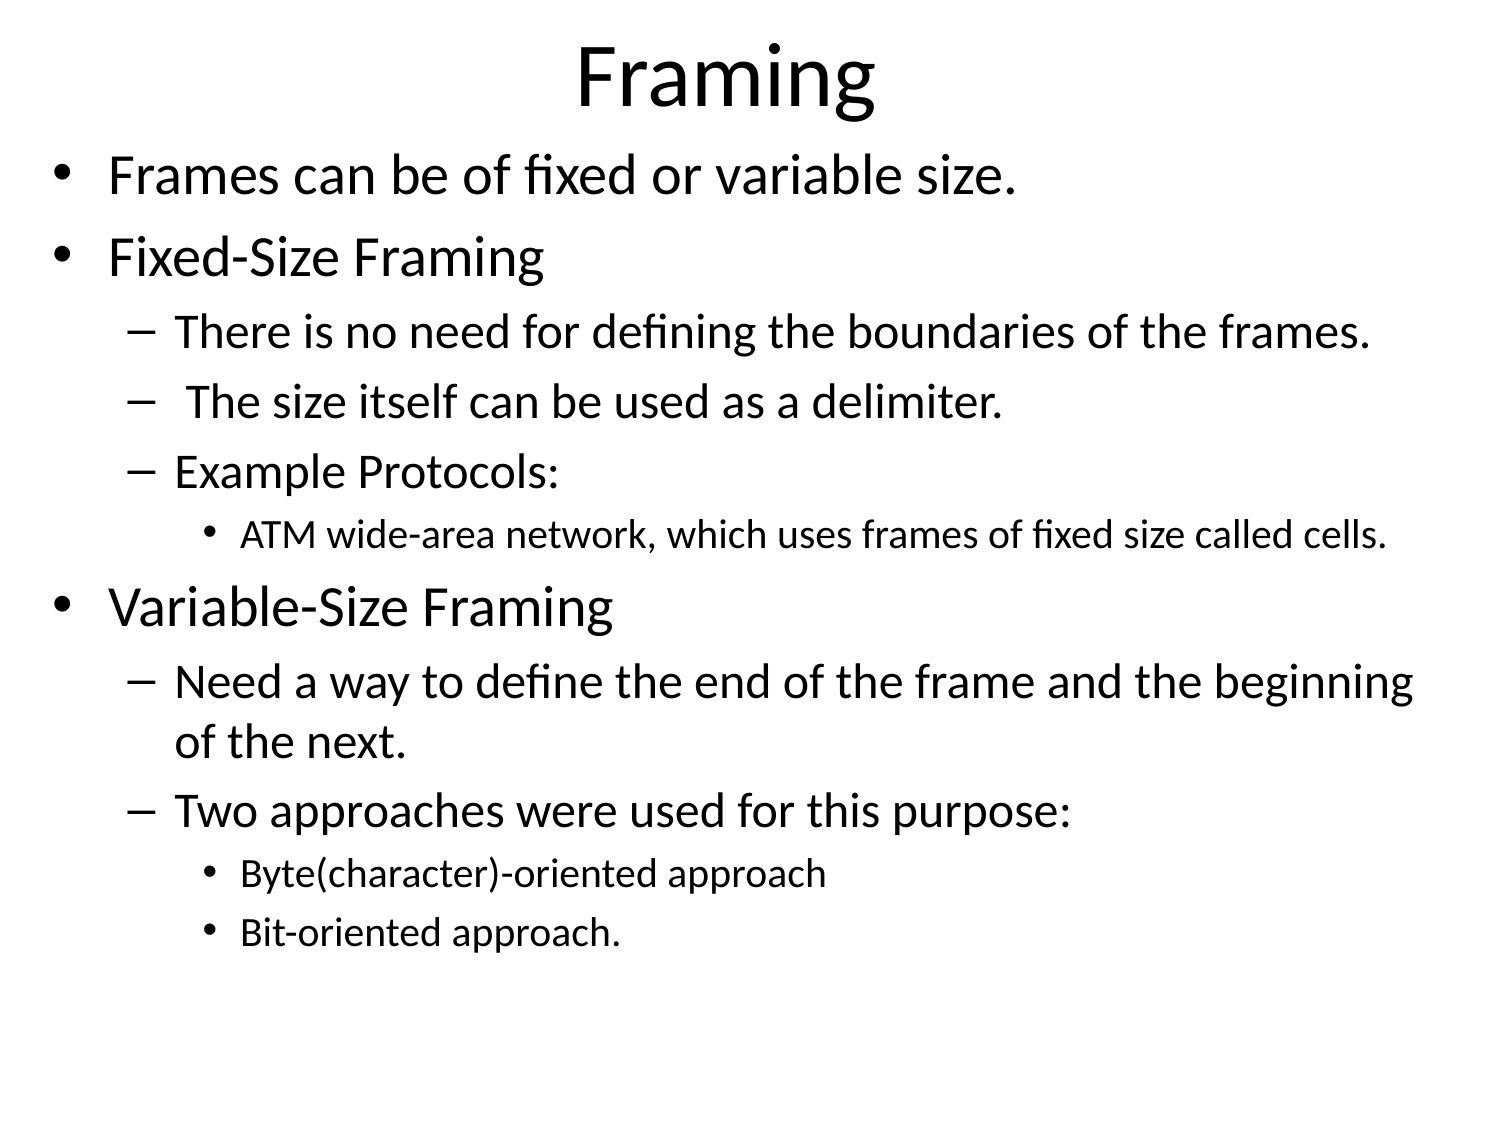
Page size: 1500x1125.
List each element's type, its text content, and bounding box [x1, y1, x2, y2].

list Frames can be of fixed or variable size. Fixed-Size Framing There is no need for defining the boundaries of the frames. The size itself can be used as a delimiter. Example Protocols: ATM wide-area network, which uses frames of fixed size called cells. Variable-Size Framing Need a way to define the end of the frame and the beginning of the next. Two approaches were used for this purpose: Byte(character)-oriented approach Bit-oriented approach. [37, 128, 1475, 1125]
title Framing [70, 0, 1383, 128]
